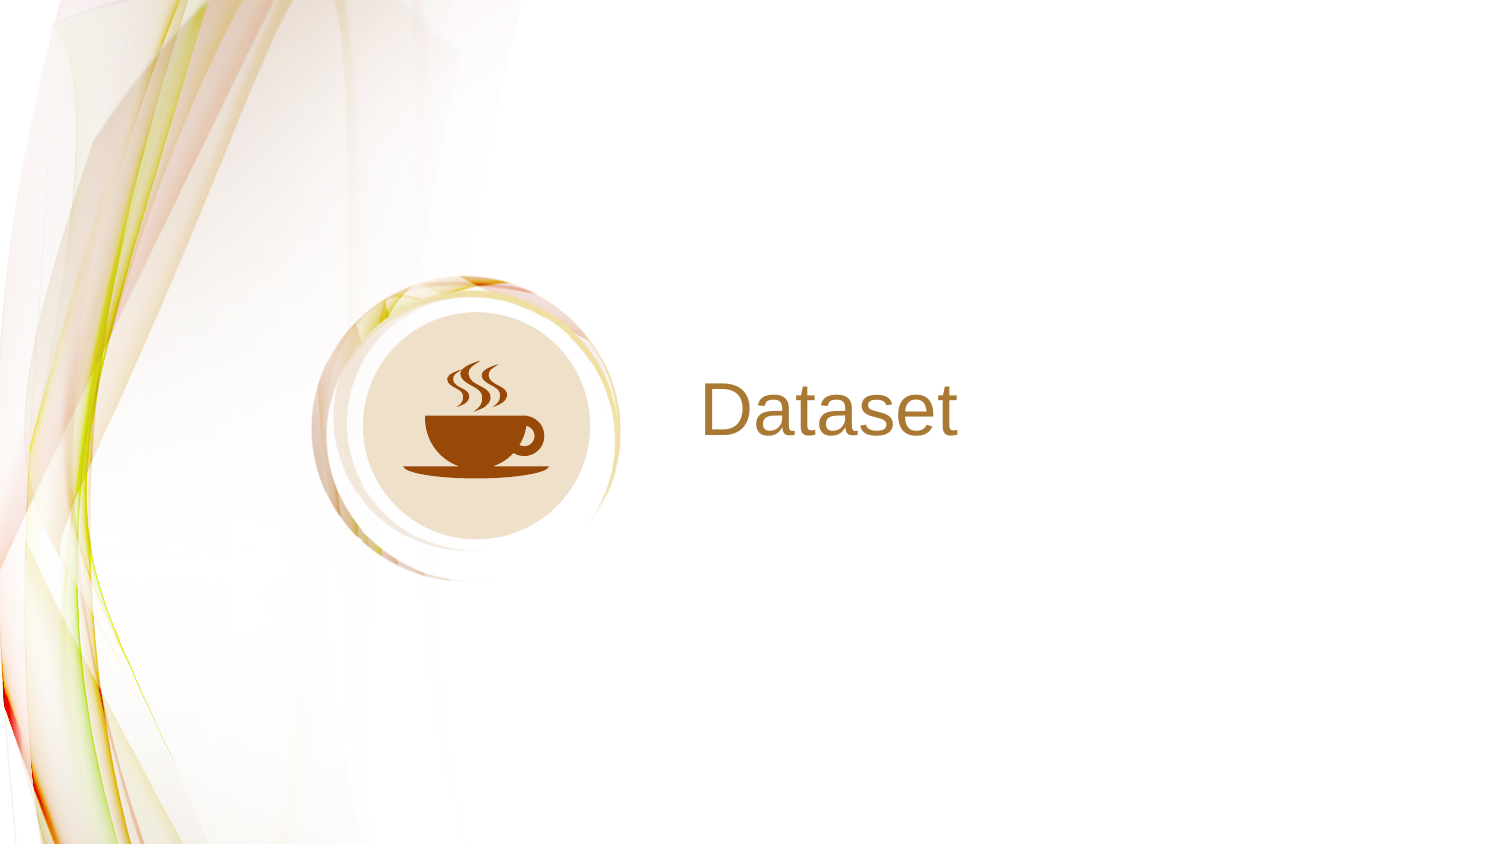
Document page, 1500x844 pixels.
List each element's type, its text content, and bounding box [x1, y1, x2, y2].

picture [0, 0, 1500, 844]
list Dataset [685, 357, 1500, 453]
text_box [401, 358, 551, 481]
